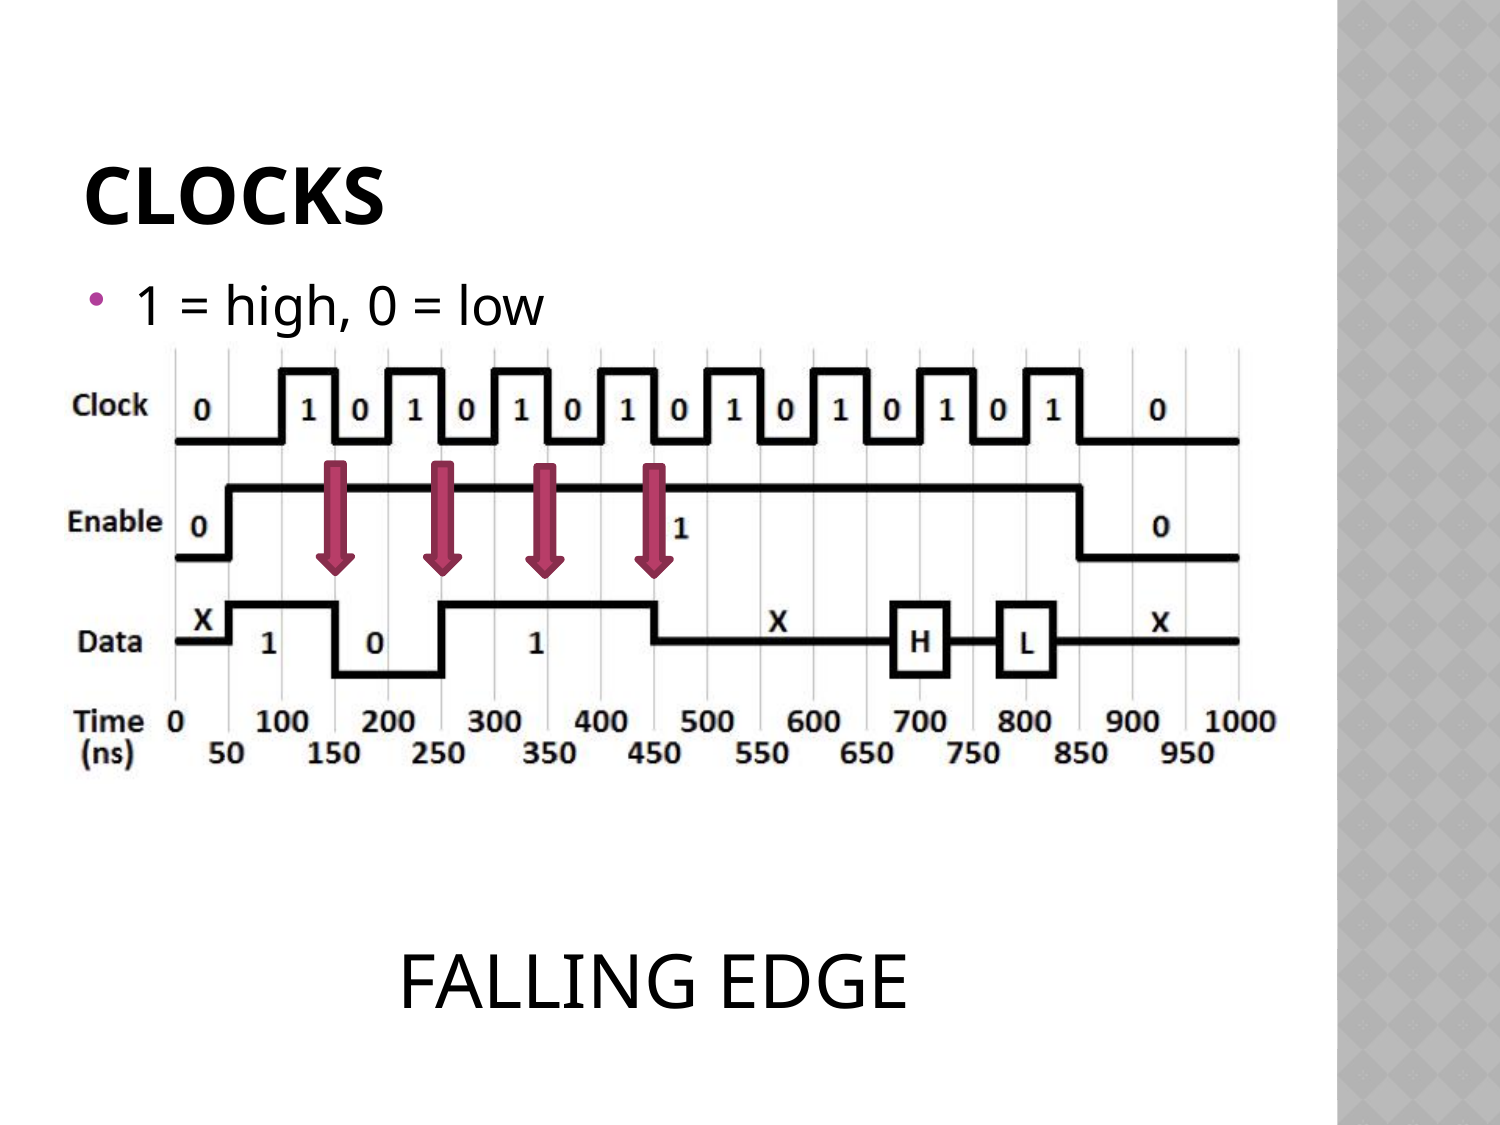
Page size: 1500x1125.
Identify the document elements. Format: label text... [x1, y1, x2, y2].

list 1 = high, 0 = low [75, 792, 1263, 1059]
title Clocks [75, 52, 1263, 240]
picture [64, 340, 1291, 784]
text_box FALLING EDGE [382, 925, 926, 1031]
list 1 = high, 0 = low [75, 264, 1263, 339]
